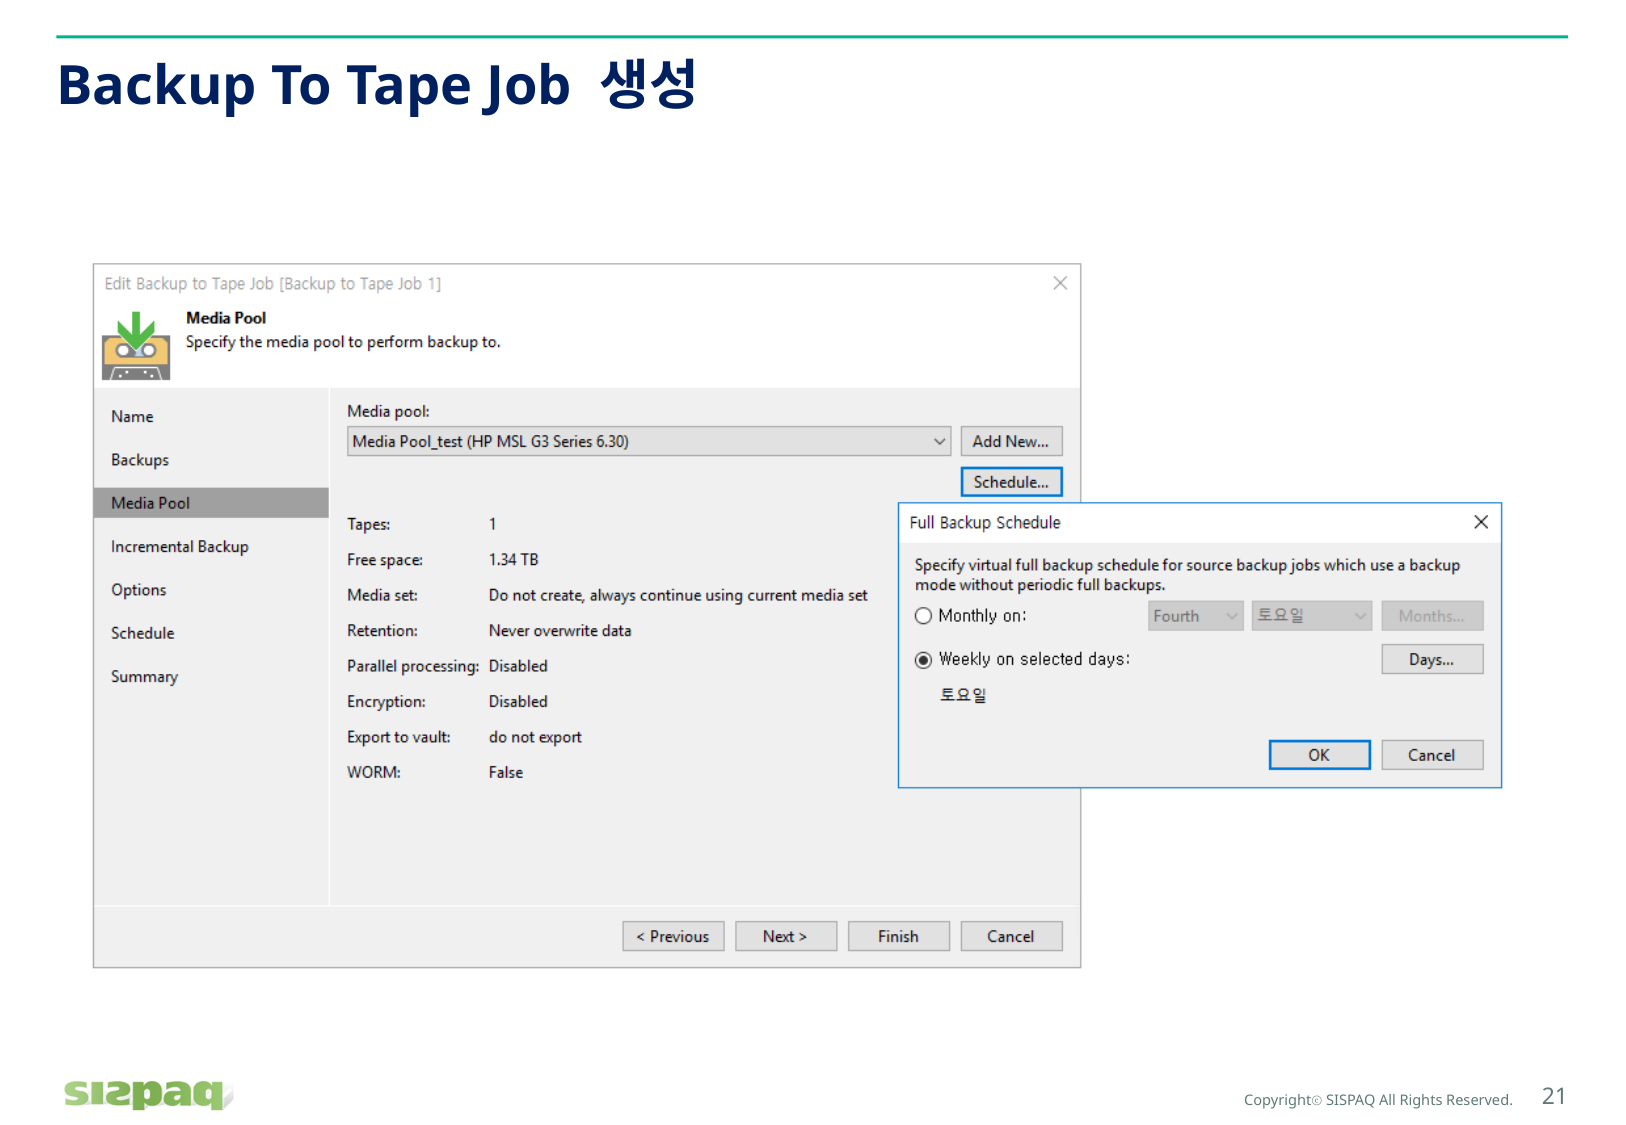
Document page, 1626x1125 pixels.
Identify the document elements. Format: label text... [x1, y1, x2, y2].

picture [89, 262, 1509, 975]
picture [56, 1071, 234, 1113]
title Backup To Tape Job 생성 [56, 50, 1569, 137]
